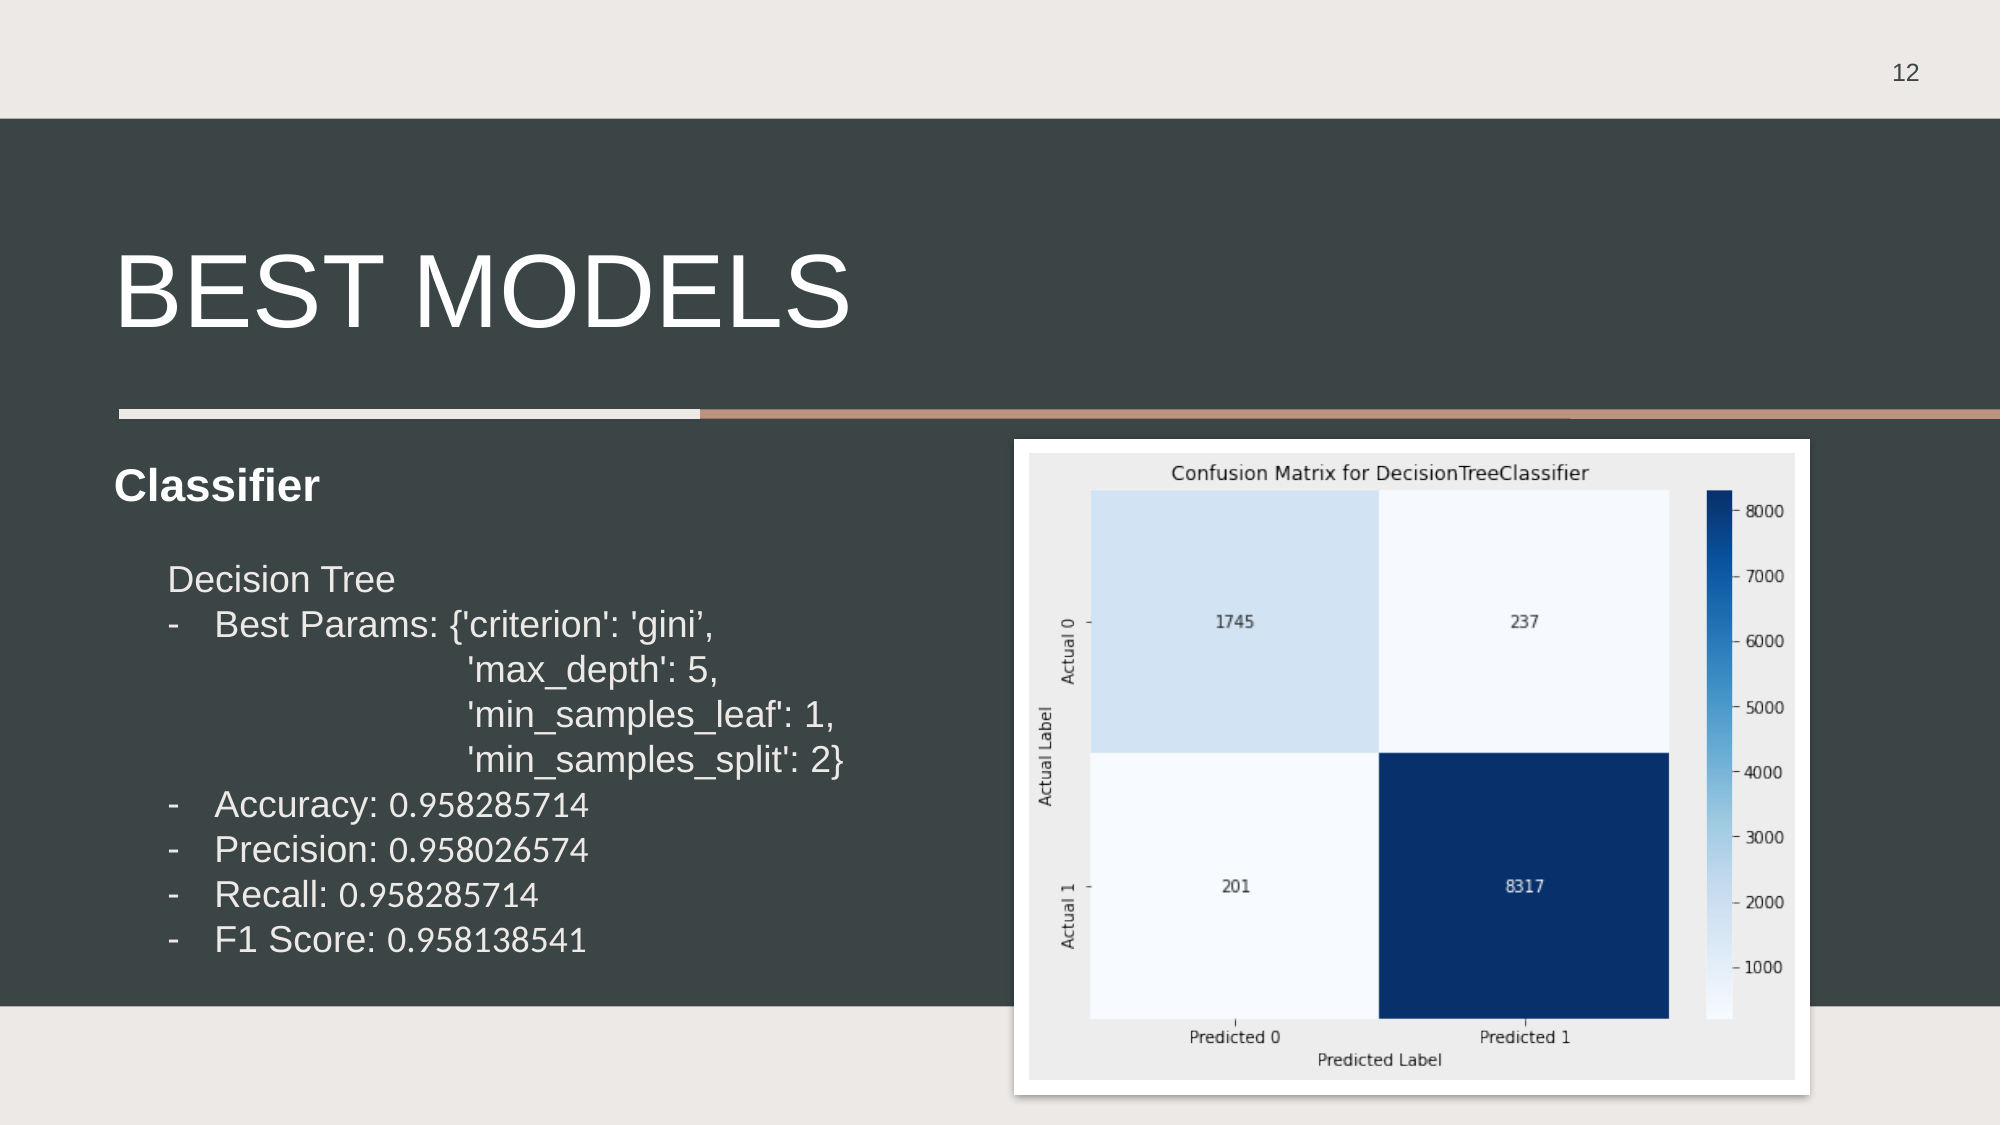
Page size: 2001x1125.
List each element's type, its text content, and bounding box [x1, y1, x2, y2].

picture [1028, 453, 1796, 1081]
list Classifier [98, 447, 891, 529]
slide_number 12 [1660, 49, 1935, 95]
title Best Models [98, 239, 1824, 335]
text_box Decision Tree Best Params: {'criterion': 'gini’, 'max_depth': 5, 'min_samples_leaf': 1, 'min_samples_split': 2} Accuracy: 0.958285714 Precision: 0.958026574 Recall: 0.958285714 F1 Score: 0.958138541 [152, 547, 876, 1046]
